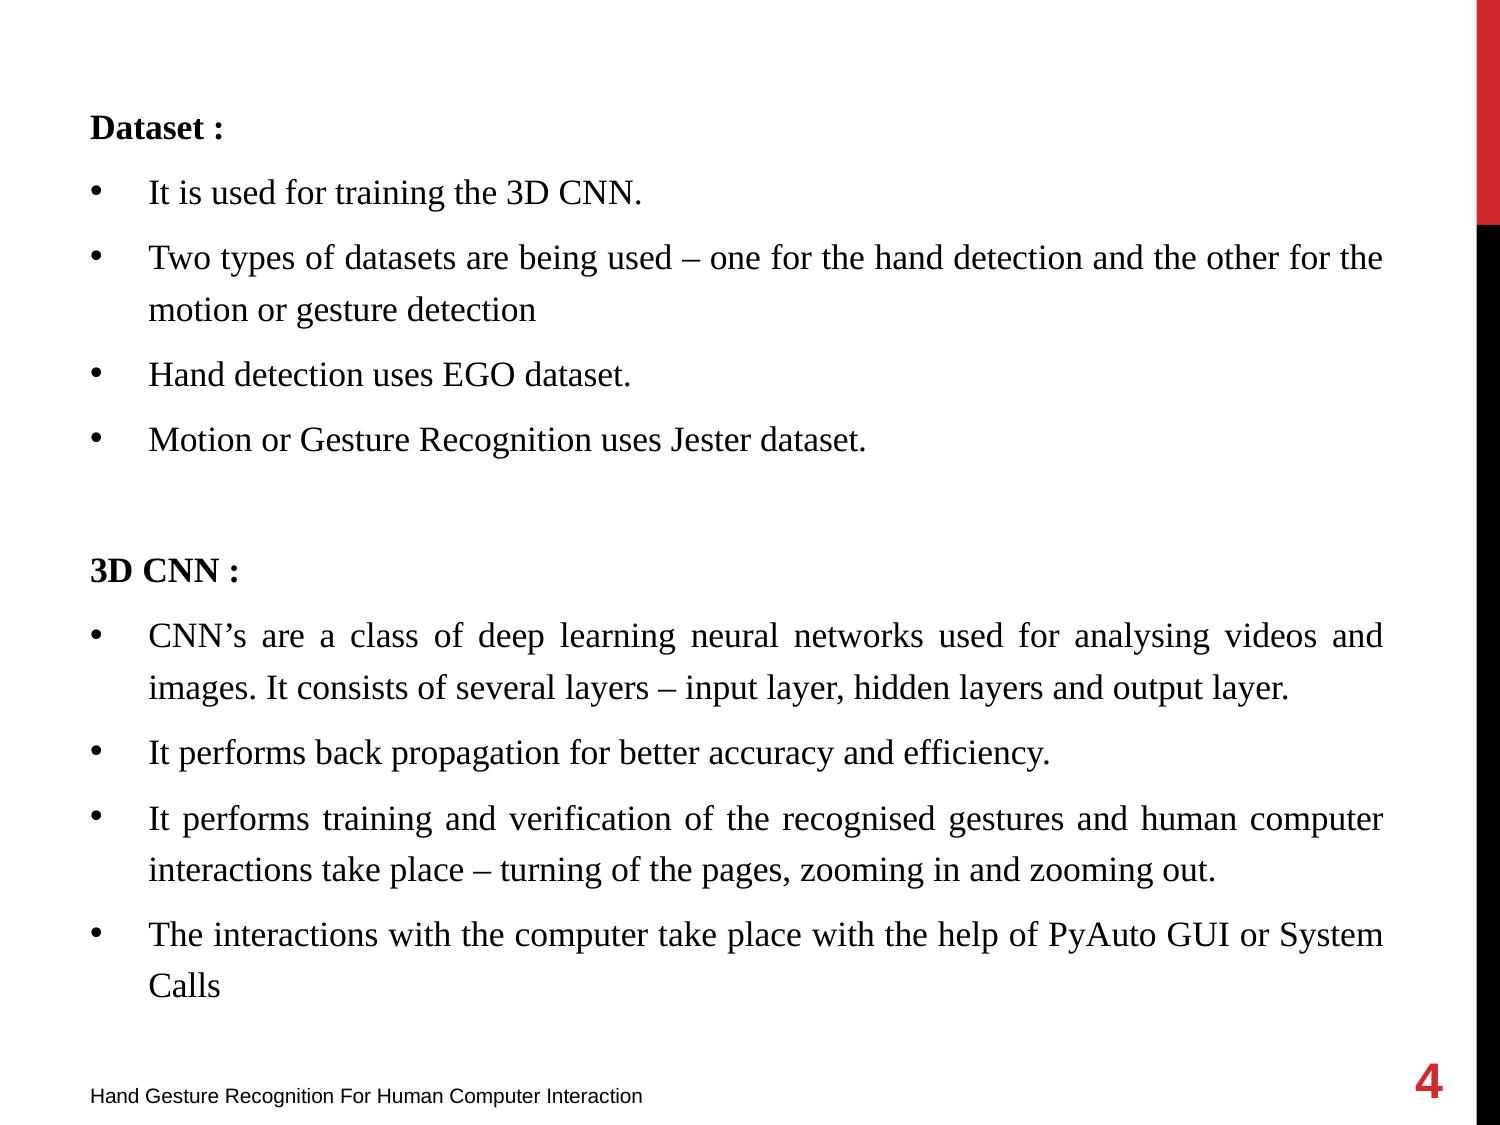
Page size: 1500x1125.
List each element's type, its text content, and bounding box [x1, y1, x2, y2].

footer Hand Gesture Recognition For Human Computer Interaction [75, 1074, 875, 1112]
list Dataset : It is used for training the 3D CNN. Two types of datasets are being used – one for the hand detection and the other for the motion or gesture detection Hand detection uses EGO dataset. Motion or Gesture Recognition uses Jester dataset. 3D CNN : CNN’s are a class of deep learning neural networks used for analysing videos and images. It consists of several layers – input layer, hidden layers and output layer. It performs back propagation for better accuracy and efficiency. It performs training and verification of the recognised gestures and human computer interactions take place – turning of the pages, zooming in and zooming out. The interactions with the computer take place with the help of PyAuto GUI or System Calls [75, 87, 1400, 1025]
slide_number 4 [1400, 1048, 1500, 1109]
